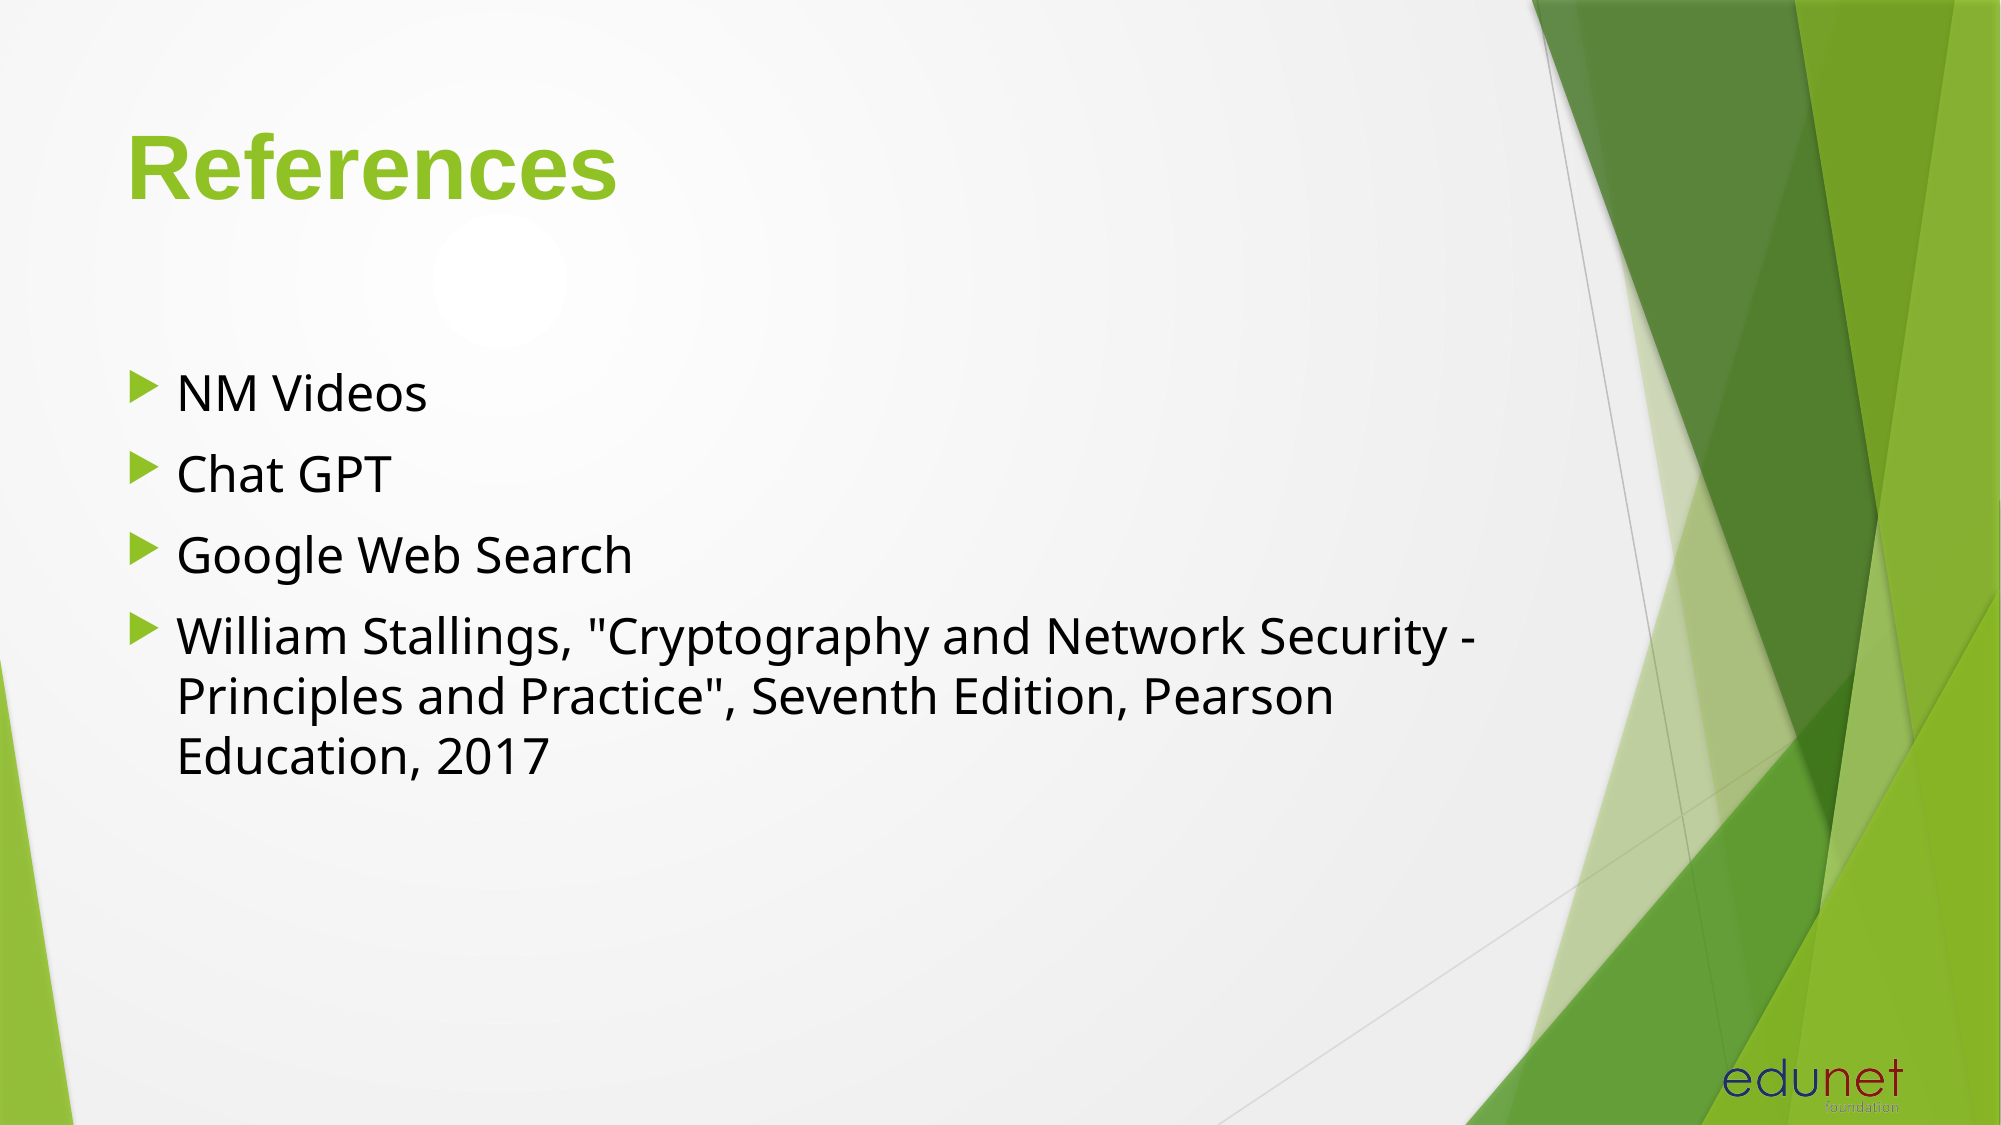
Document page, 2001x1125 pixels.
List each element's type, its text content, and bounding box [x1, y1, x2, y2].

title References [111, 99, 1522, 317]
picture [1719, 1056, 1905, 1116]
list NM Videos Chat GPT Google Web Search William Stallings, "Cryptography and Network Security - Principles and Practice", Seventh Edition, Pearson Education, 2017 [111, 354, 1522, 992]
